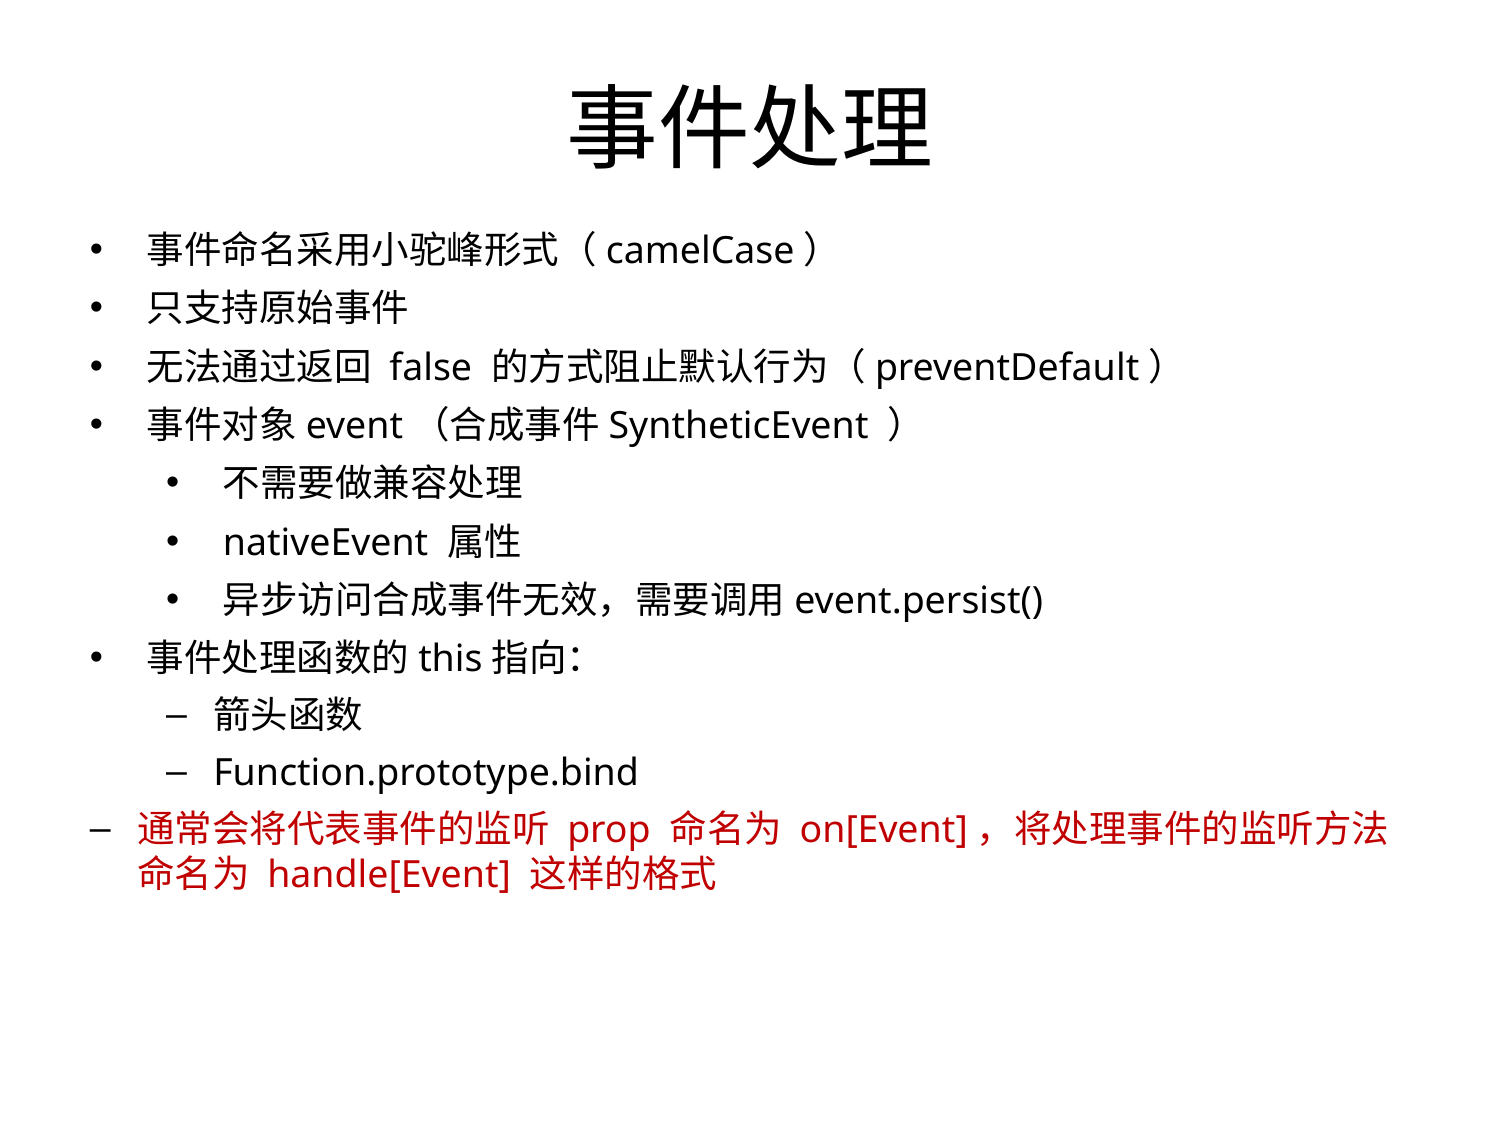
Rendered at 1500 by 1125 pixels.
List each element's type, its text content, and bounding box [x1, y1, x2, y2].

text_box 事件处理 [74, 31, 1425, 218]
text_box 事件命名采用小驼峰形式（camelCase） 只支持原始事件 无法通过返回 false 的方式阻止默认行为（preventDefault） 事件对象event（合成事件SyntheticEvent ） 不需要做兼容处理 nativeEvent 属性 异步访问合成事件无效，需要调用event.persist() 事件处理函数的this指向： 箭头函数 Function.prototype.bind 通常会将代表事件的监听 prop 命名为 on[Event]，将处理事件的监听方法命名为 handle[Event] 这样的格式 [74, 218, 1425, 1005]
